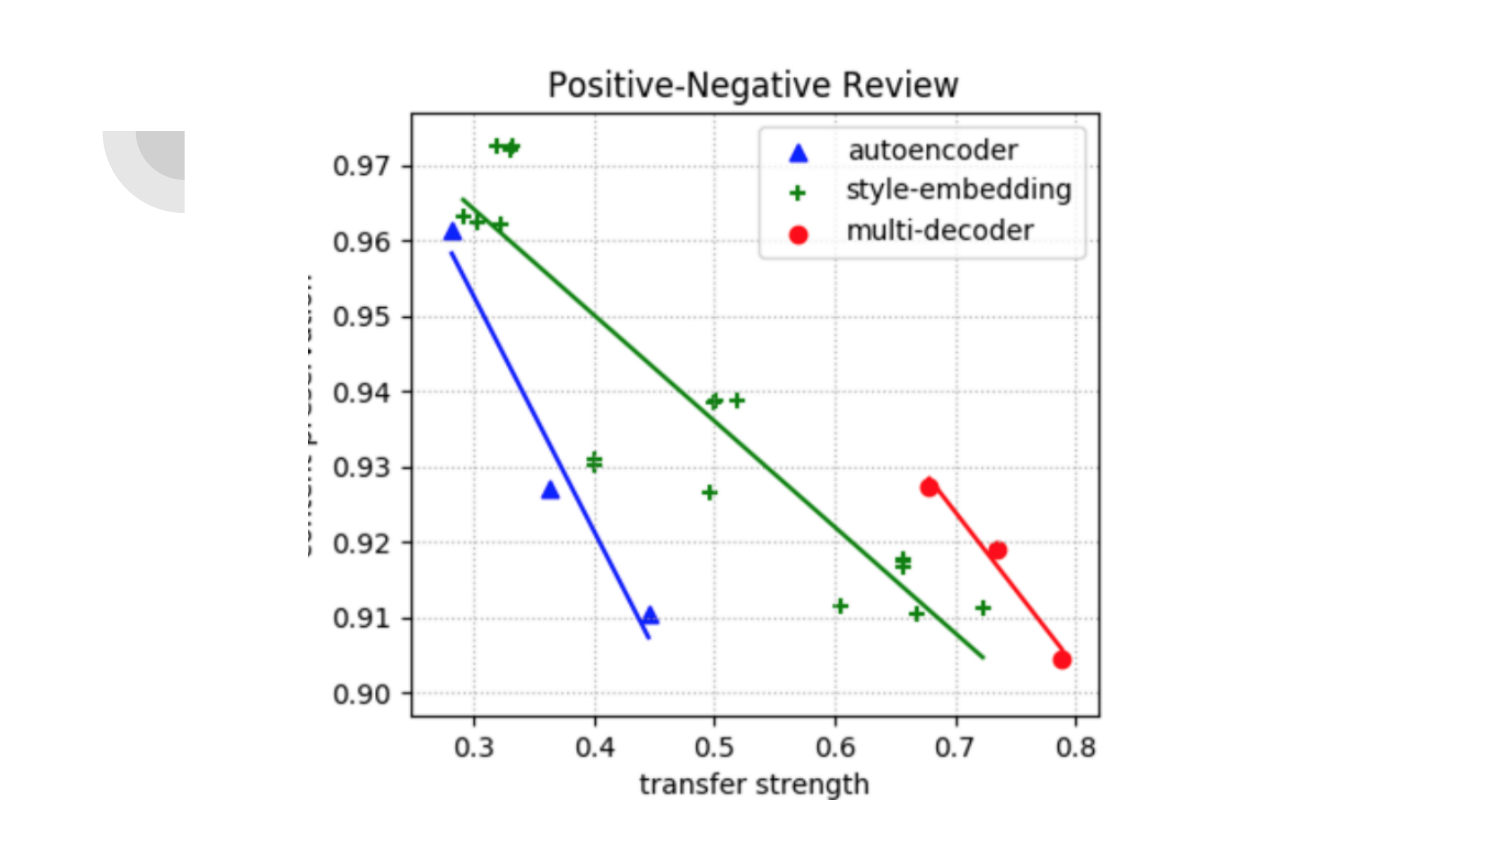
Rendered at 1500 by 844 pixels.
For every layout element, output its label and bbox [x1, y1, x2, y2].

picture [308, 0, 1192, 844]
